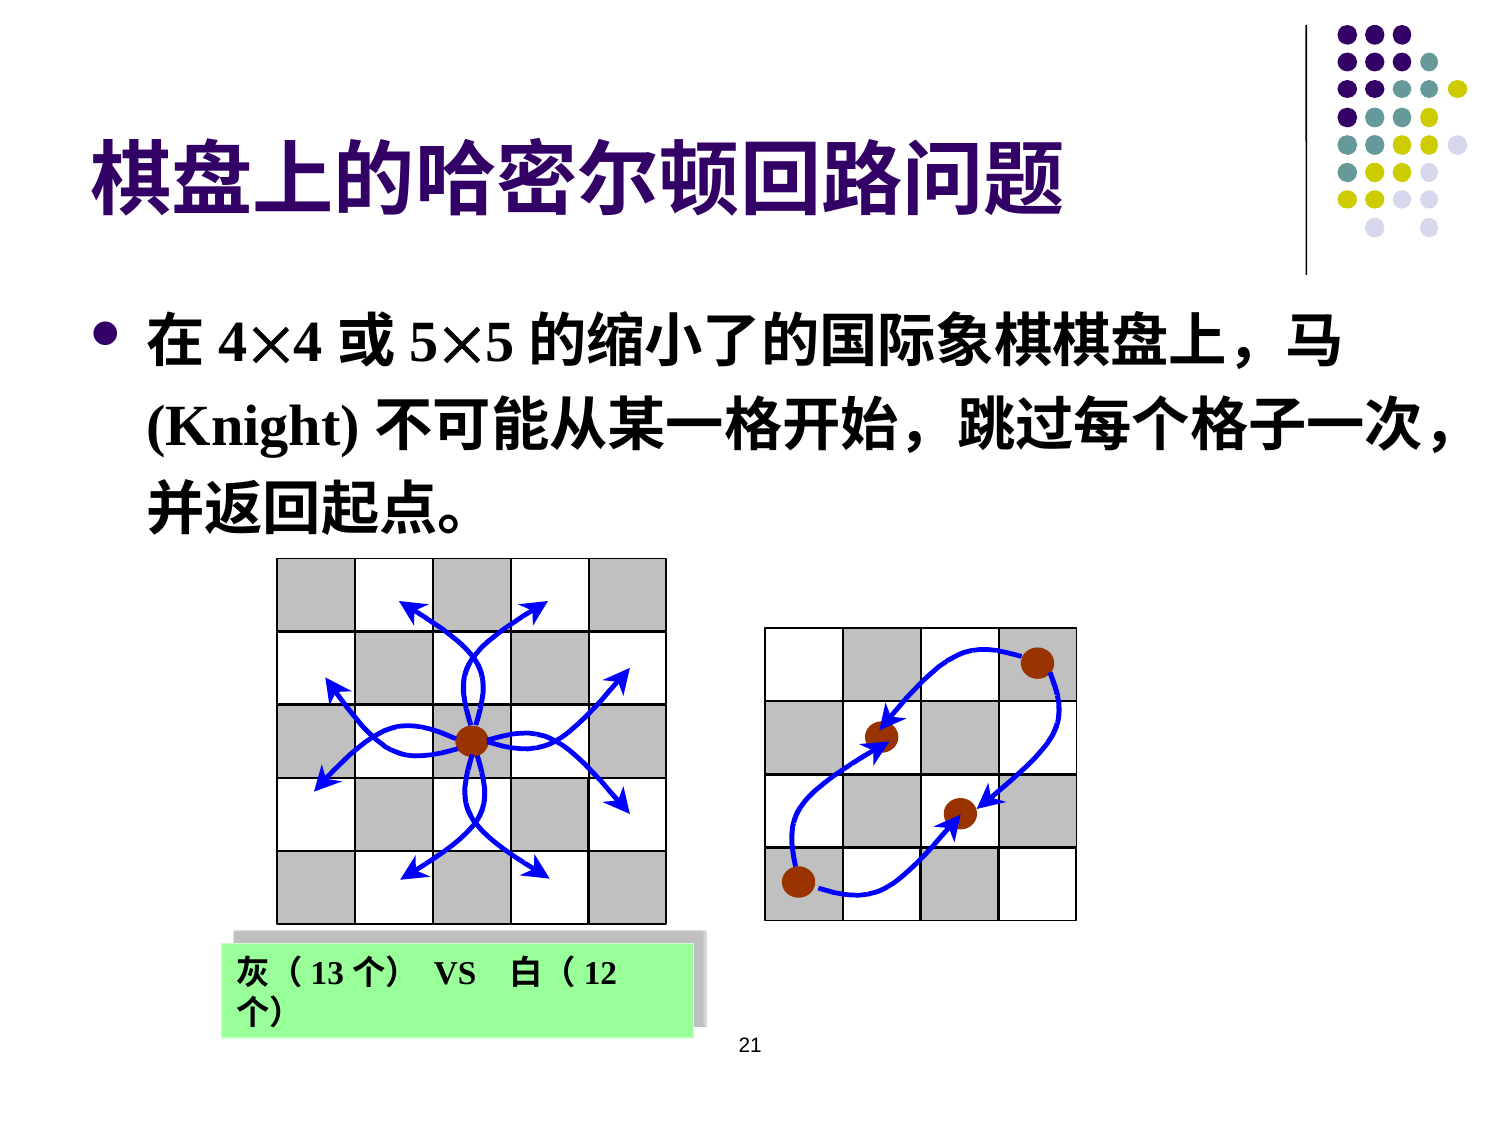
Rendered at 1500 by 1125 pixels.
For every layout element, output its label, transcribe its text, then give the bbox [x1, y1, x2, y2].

slide_number 21 [574, 1023, 926, 1100]
list 在44或55的缩小了的国际象棋棋盘上，马(Knight)不可能从某一格开始，跳过每个格子一次，并返回起点。 [75, 282, 1459, 551]
title 棋盘上的哈密尔顿回路问题 [75, 20, 1313, 233]
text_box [235, 550, 1265, 926]
text_box 灰（13个） VS 白（12个） [221, 943, 694, 1039]
